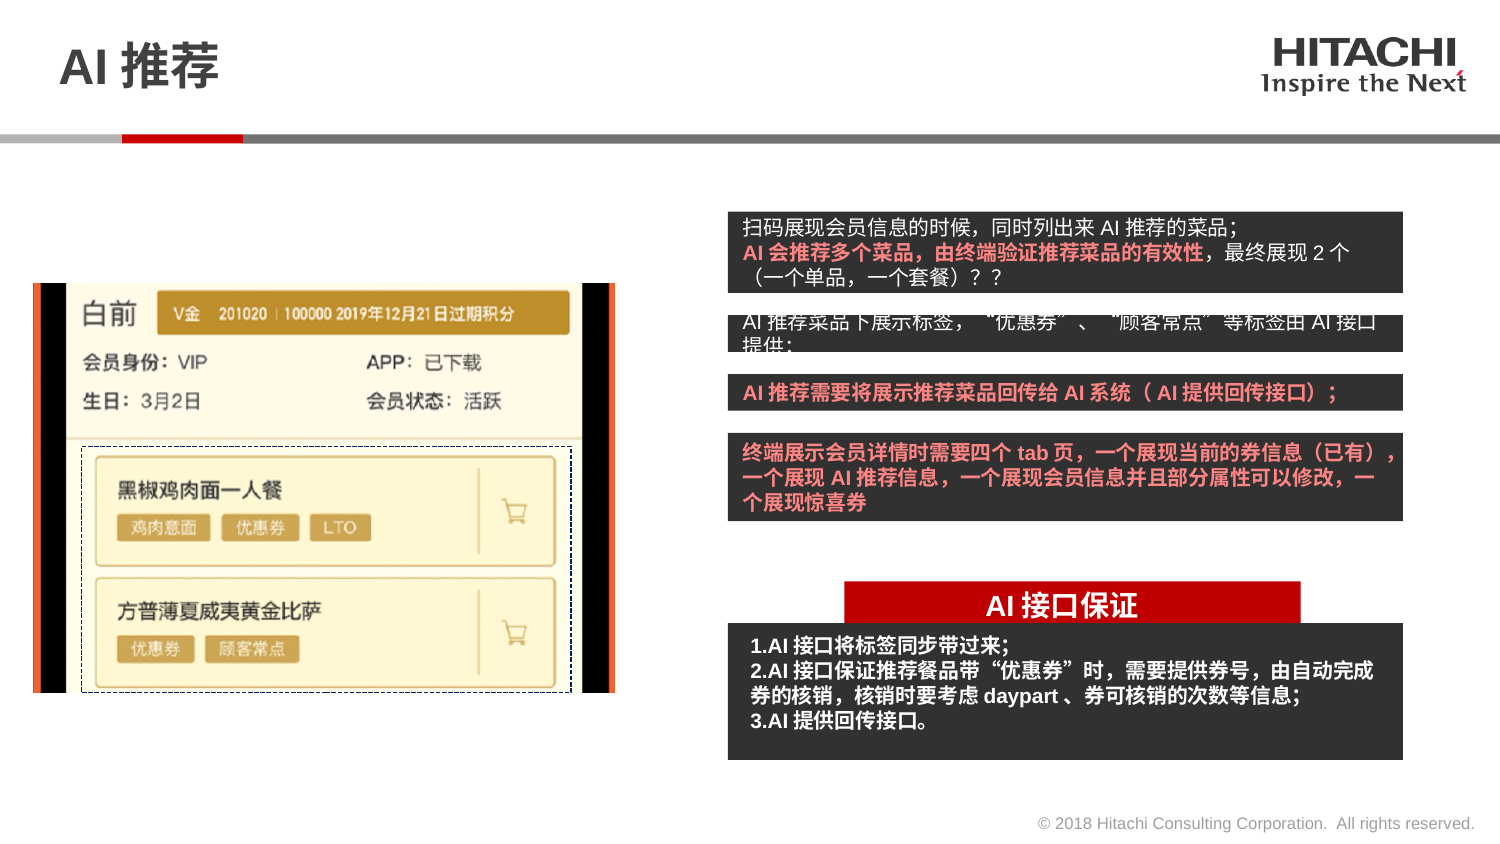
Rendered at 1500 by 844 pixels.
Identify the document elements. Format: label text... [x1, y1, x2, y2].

title AI推荐 [43, 8, 1200, 129]
picture [33, 283, 615, 693]
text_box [727, 211, 1404, 522]
picture [1261, 37, 1466, 96]
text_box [727, 579, 1404, 761]
